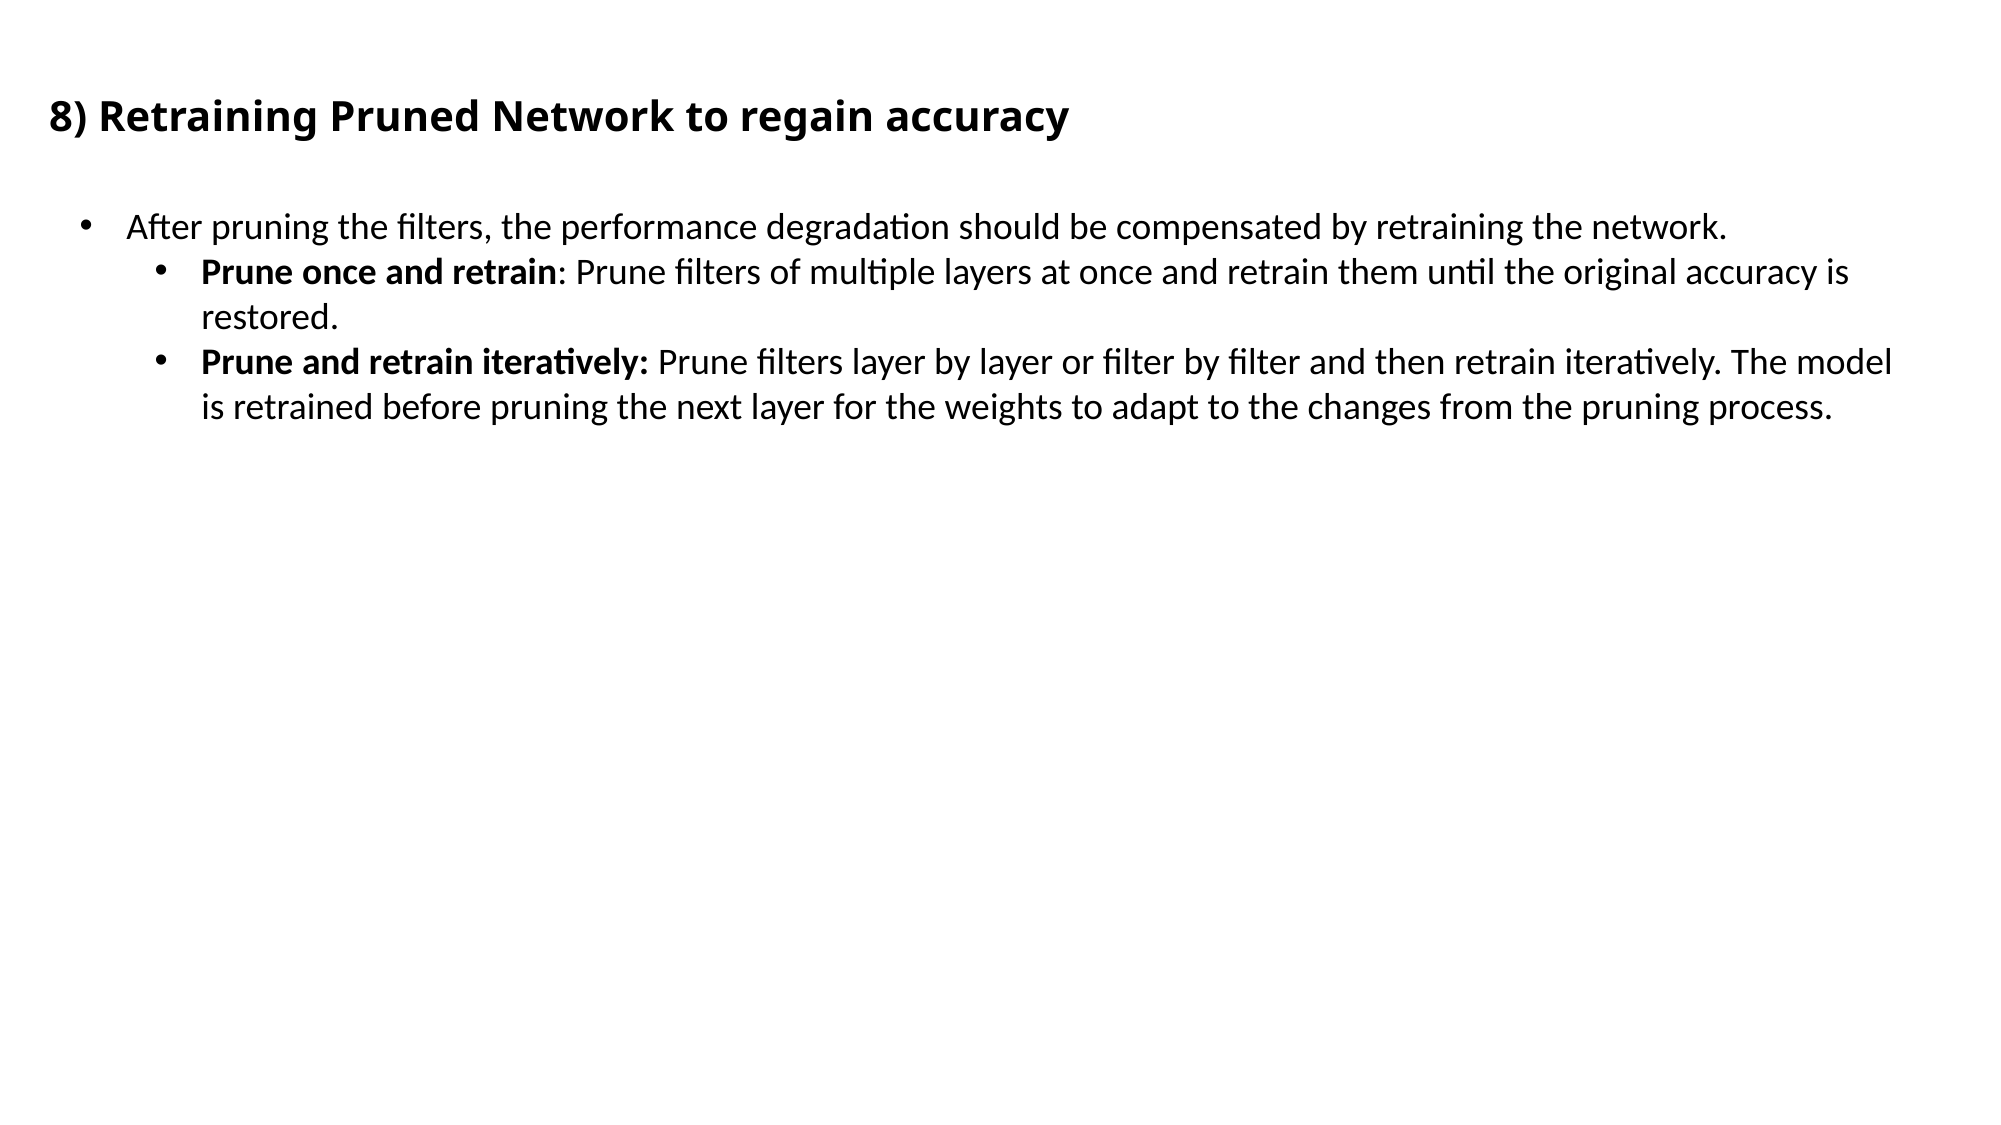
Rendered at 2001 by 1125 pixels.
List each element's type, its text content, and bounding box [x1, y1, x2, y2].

text_box 8) Retraining Pruned Network to regain accuracy [34, 82, 1466, 147]
text_box After pruning the filters, the performance degradation should be compensated by retraining the network. Prune once and retrain: Prune filters of multiple layers at once and retrain them until the original accuracy is restored. Prune and retrain iteratively: Prune filters layer by layer or filter by filter and then retrain iteratively. The model is retrained before pruning the next layer for the weights to adapt to the changes from the pruning process. [64, 194, 1934, 435]
